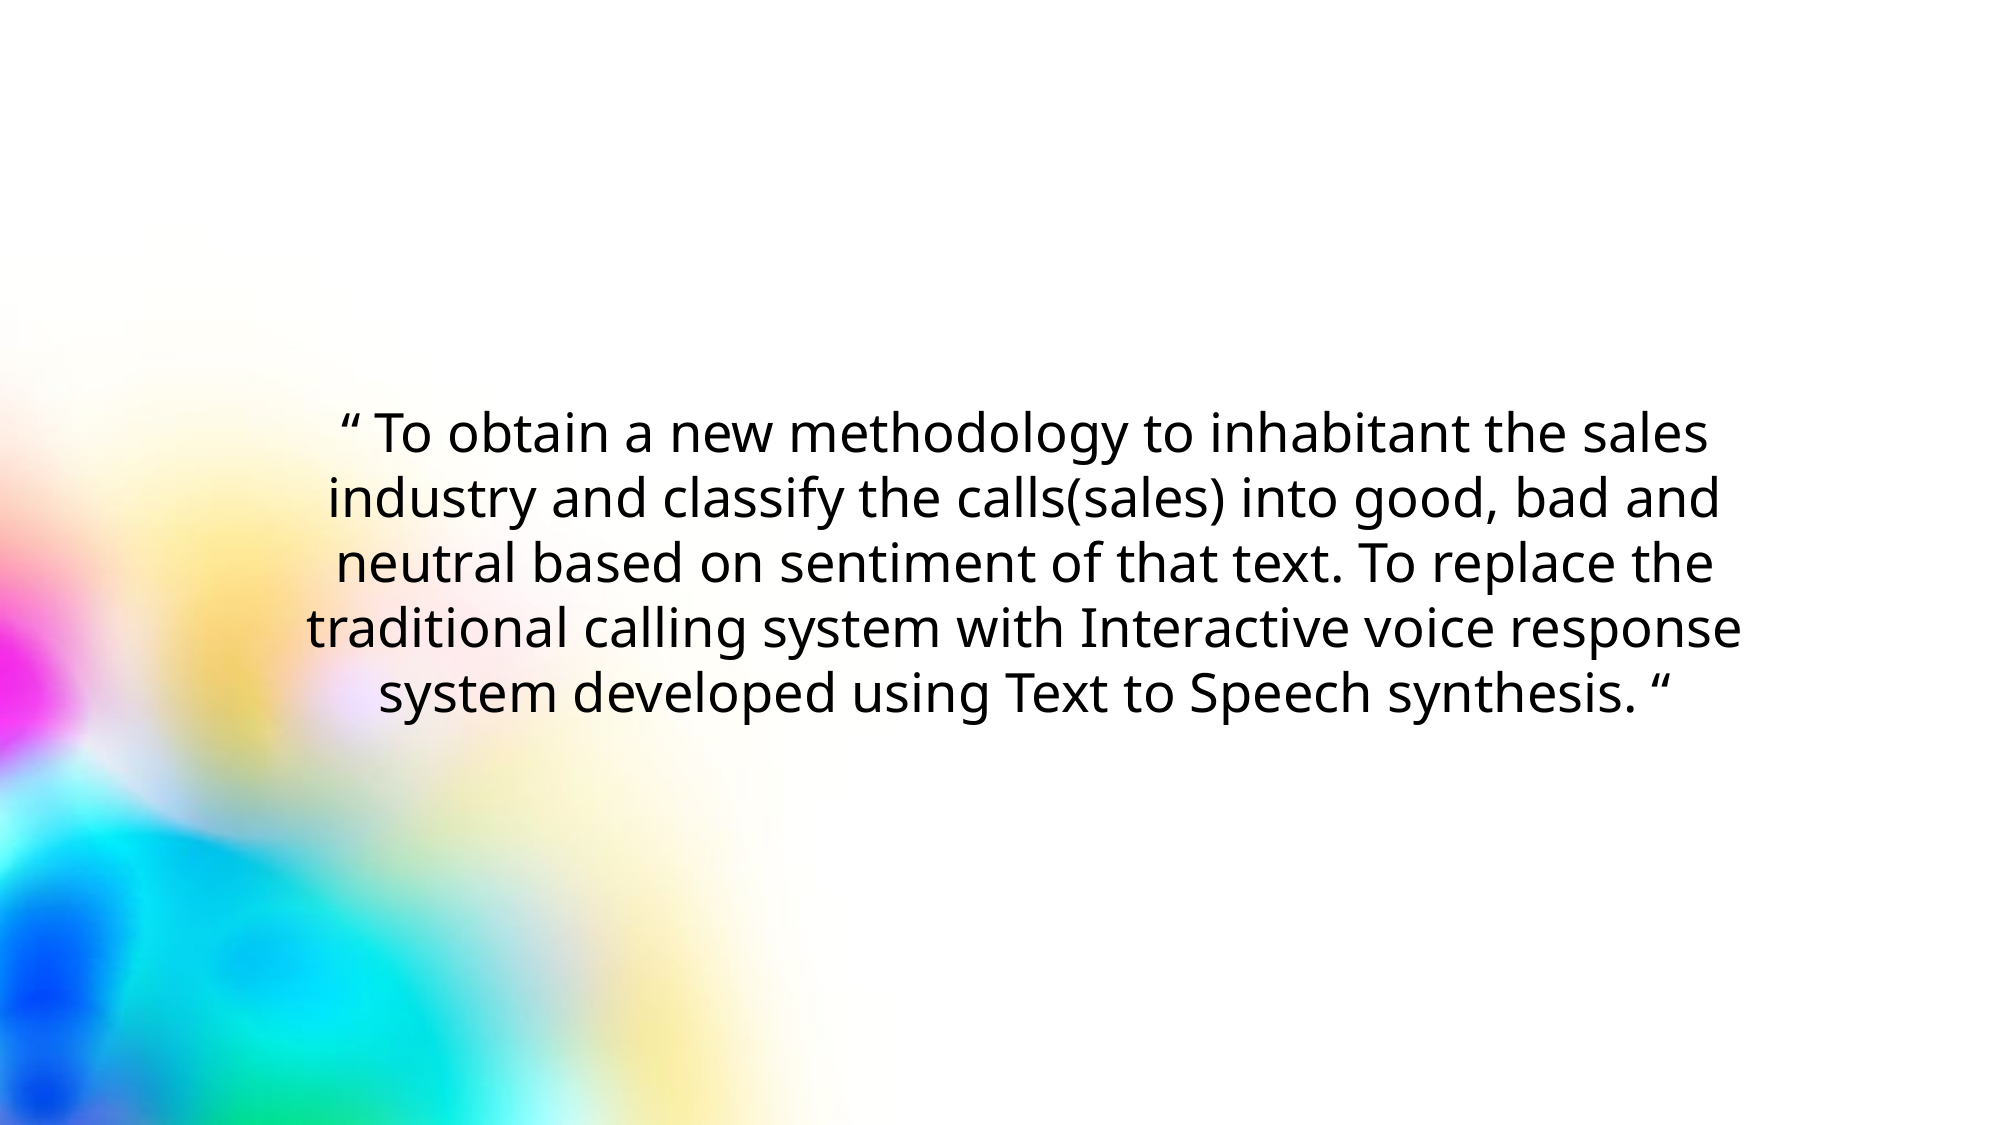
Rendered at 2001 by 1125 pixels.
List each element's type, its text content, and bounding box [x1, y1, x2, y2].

picture [0, 0, 2001, 1125]
text_box “ To obtain a new methodology to inhabitant the sales industry and classify the calls(sales) into good, bad and neutral based on sentiment of that text. To replace the traditional calling system with Interactive voice response system developed using Text to Speech synthesis. “ [287, 390, 1765, 731]
